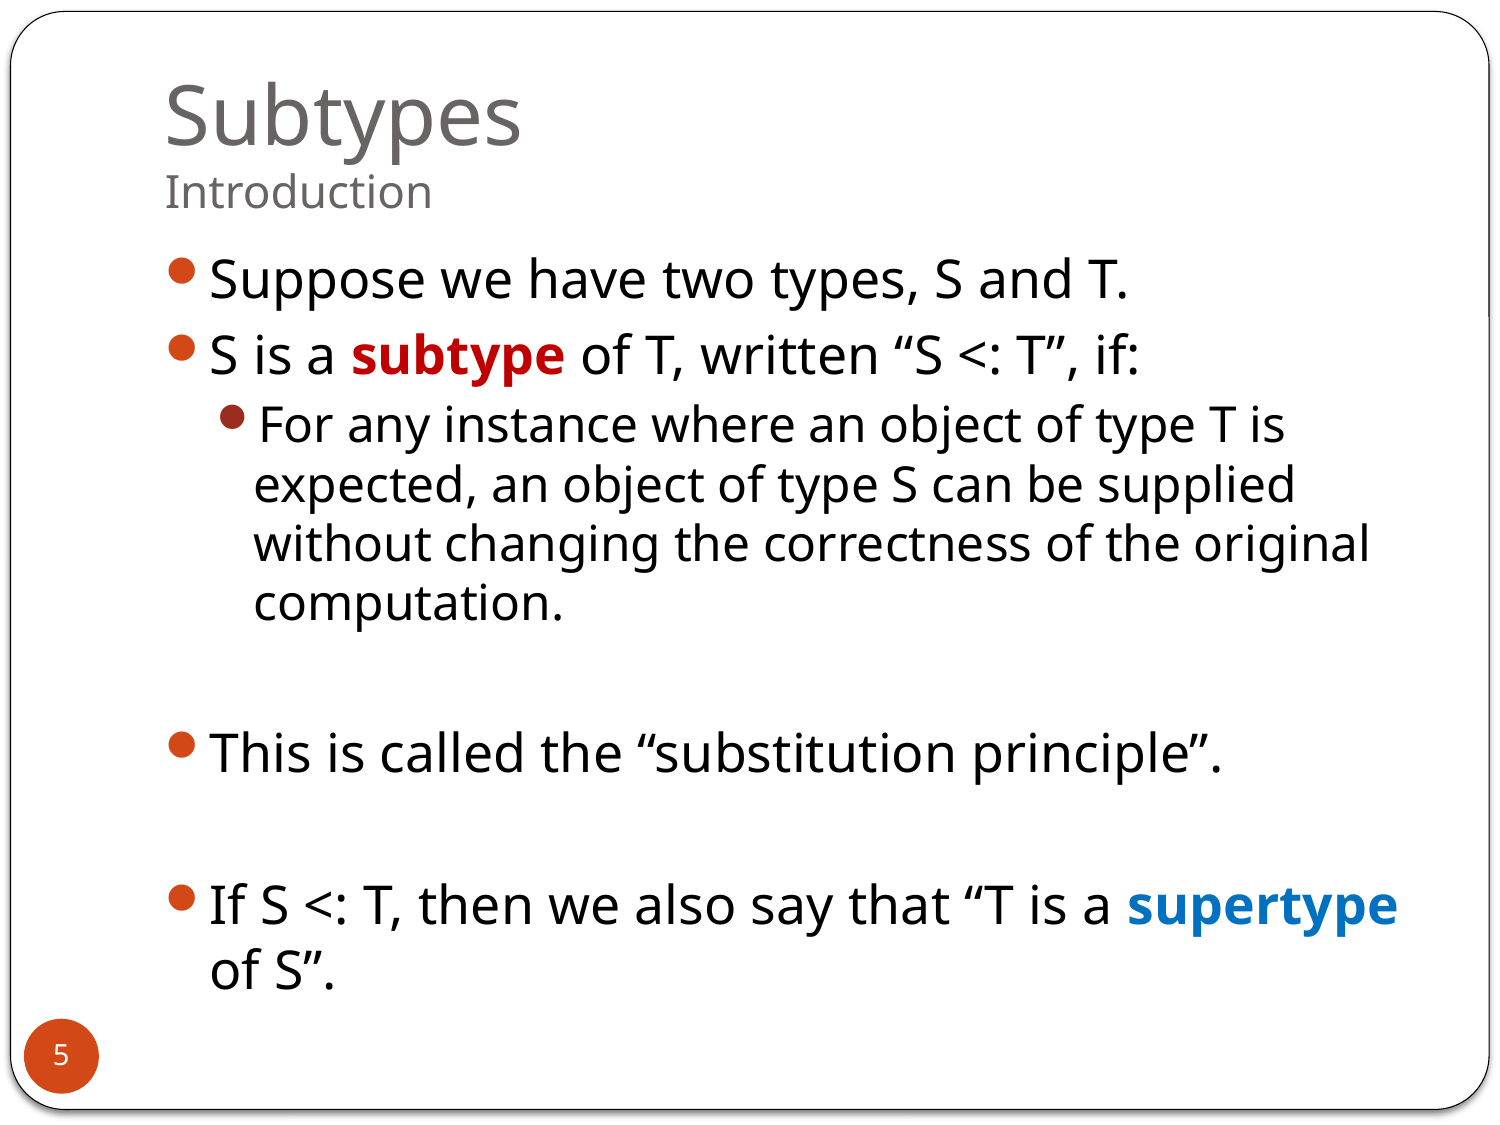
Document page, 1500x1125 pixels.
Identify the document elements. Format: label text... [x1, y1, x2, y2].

title Subtypes Introduction [150, 45, 1425, 233]
slide_number 5 [23, 1018, 99, 1094]
list Suppose we have two types, S and T. S is a subtype of T, written “S <: T”, if: For any instance where an object of type T is expected, an object of type S can be supplied without changing the correctness of the original computation. This is called the “substitution principle”. If S <: T, then we also say that “T is a supertype of S”. [150, 237, 1425, 1013]
